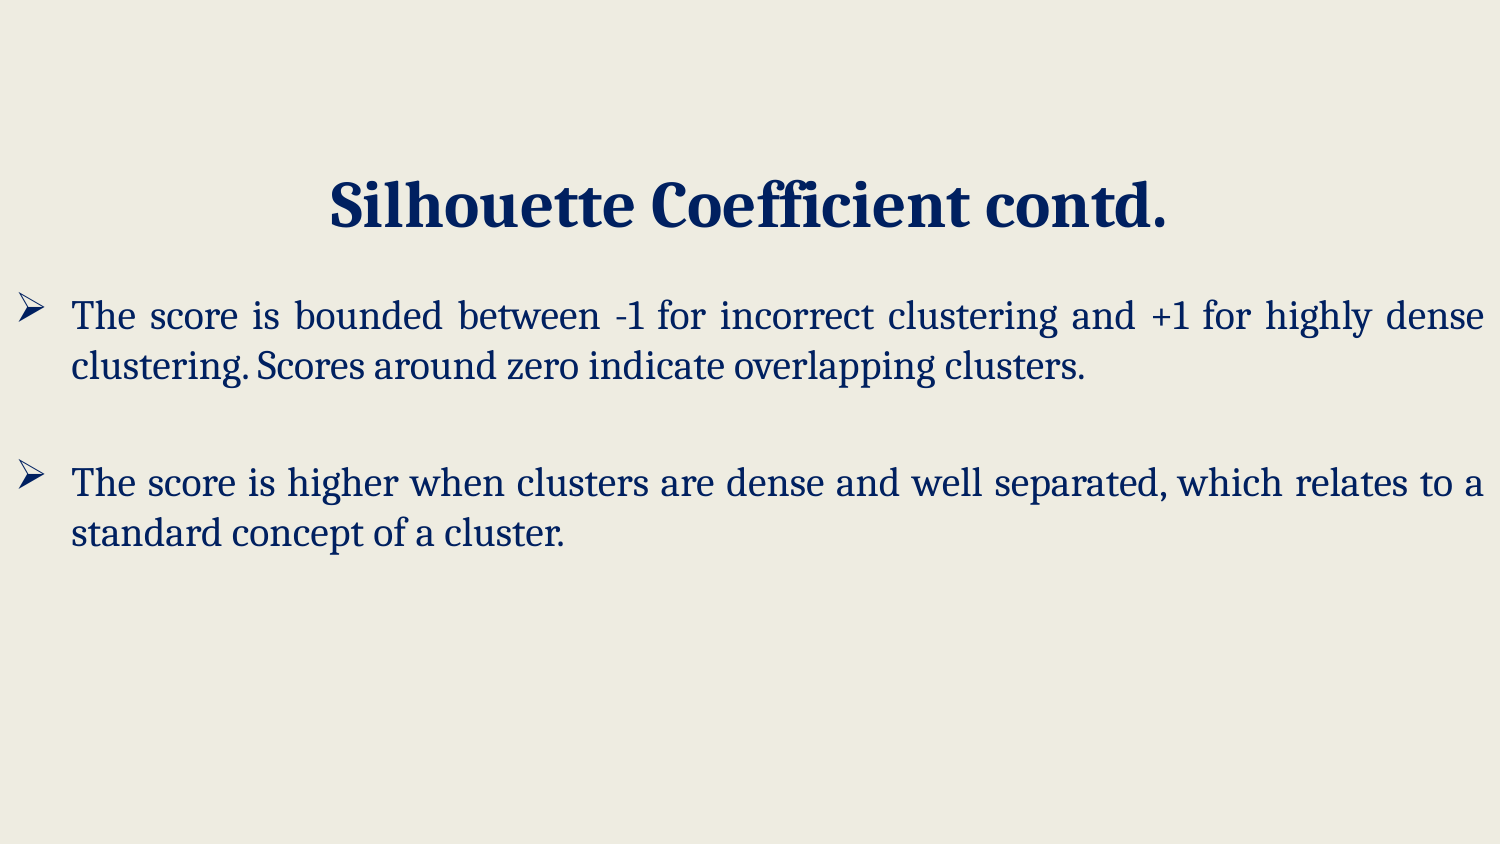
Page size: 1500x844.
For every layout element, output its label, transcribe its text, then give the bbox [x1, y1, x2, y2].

list The score is bounded between -1 for incorrect clustering and +1 for highly dense clustering. Scores around zero indicate overlapping clusters. The score is higher when clusters are dense and well separated, which relates to a standard concept of a cluster. [0, 280, 1500, 623]
title Silhouette Coefficient contd. [0, 153, 1500, 254]
